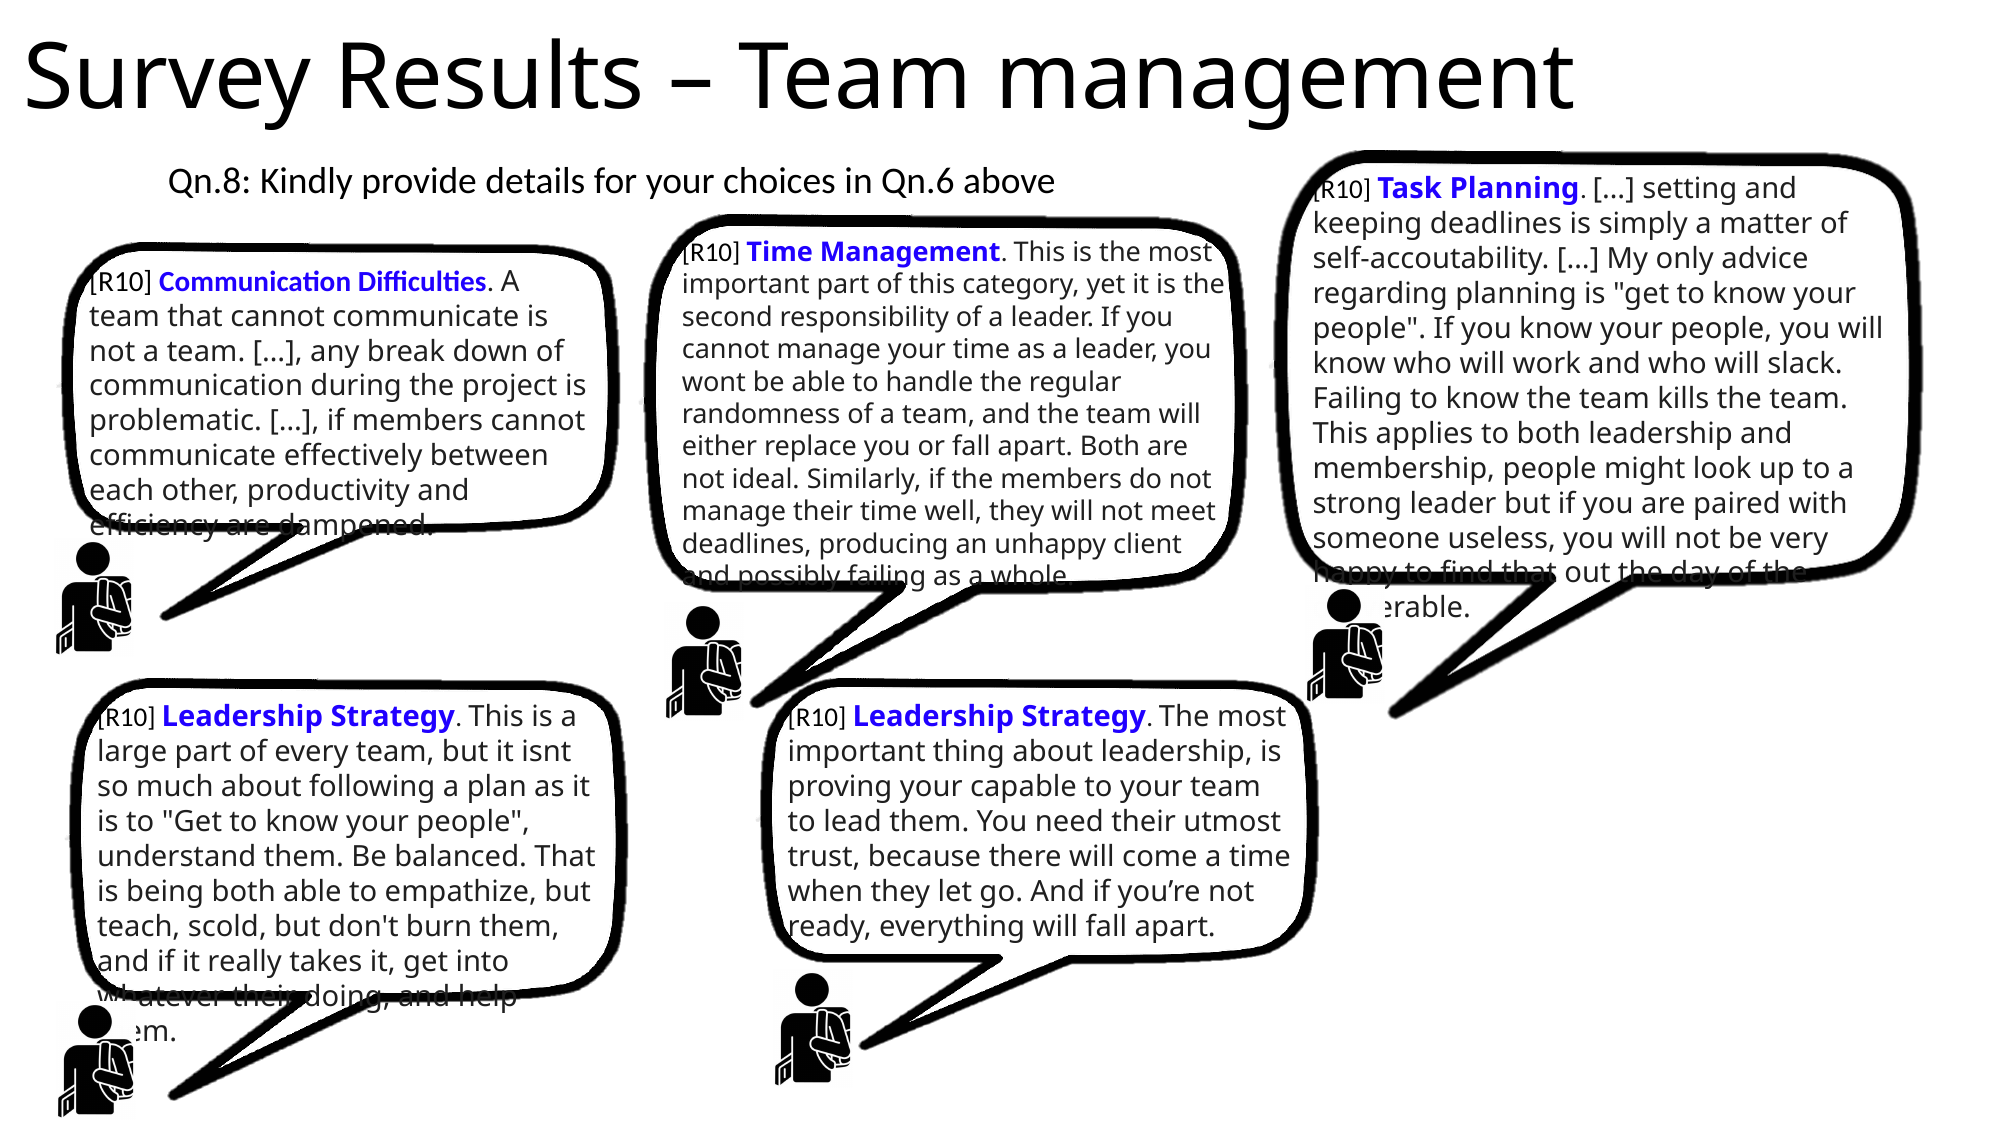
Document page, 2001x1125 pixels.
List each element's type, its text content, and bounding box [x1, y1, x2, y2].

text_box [754, 678, 1321, 1088]
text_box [54, 242, 623, 657]
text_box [1268, 150, 1926, 727]
text_box Survey Results – Team management [8, 19, 1733, 138]
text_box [637, 214, 1251, 721]
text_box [56, 678, 630, 1120]
text_box Qn.8: Kindly provide details for your choices in Qn.6 above [153, 148, 1906, 209]
